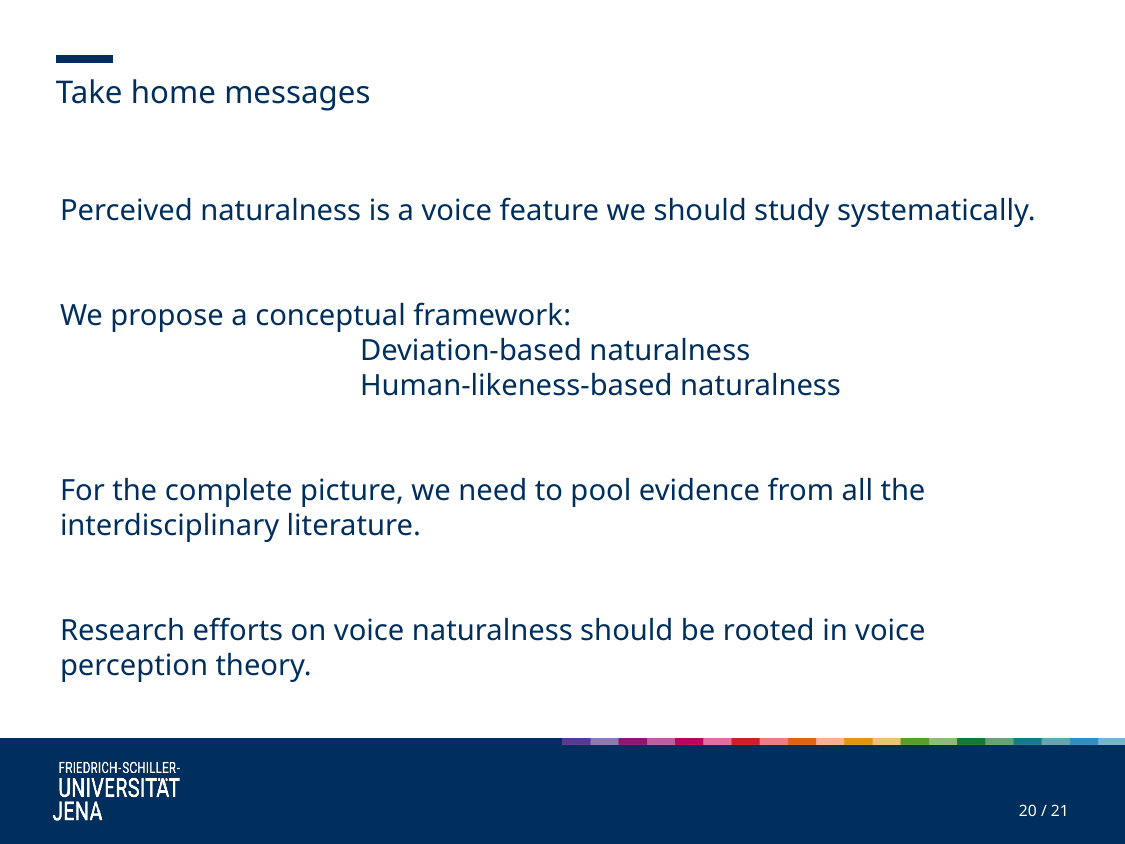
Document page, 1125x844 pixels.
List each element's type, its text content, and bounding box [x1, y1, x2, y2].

picture [562, 738, 1125, 745]
text_box Take home messages [54, 70, 1054, 119]
picture [51, 755, 181, 827]
text_box Perceived naturalness is a voice feature we should study systematically. We propose a conceptual framework: Deviation-based naturalness Human-likeness-based naturalness For the complete picture, we need to pool evidence from all the interdisciplinary literature. Research efforts on voice naturalness should be rooted in voice perception theory. [45, 184, 1080, 689]
